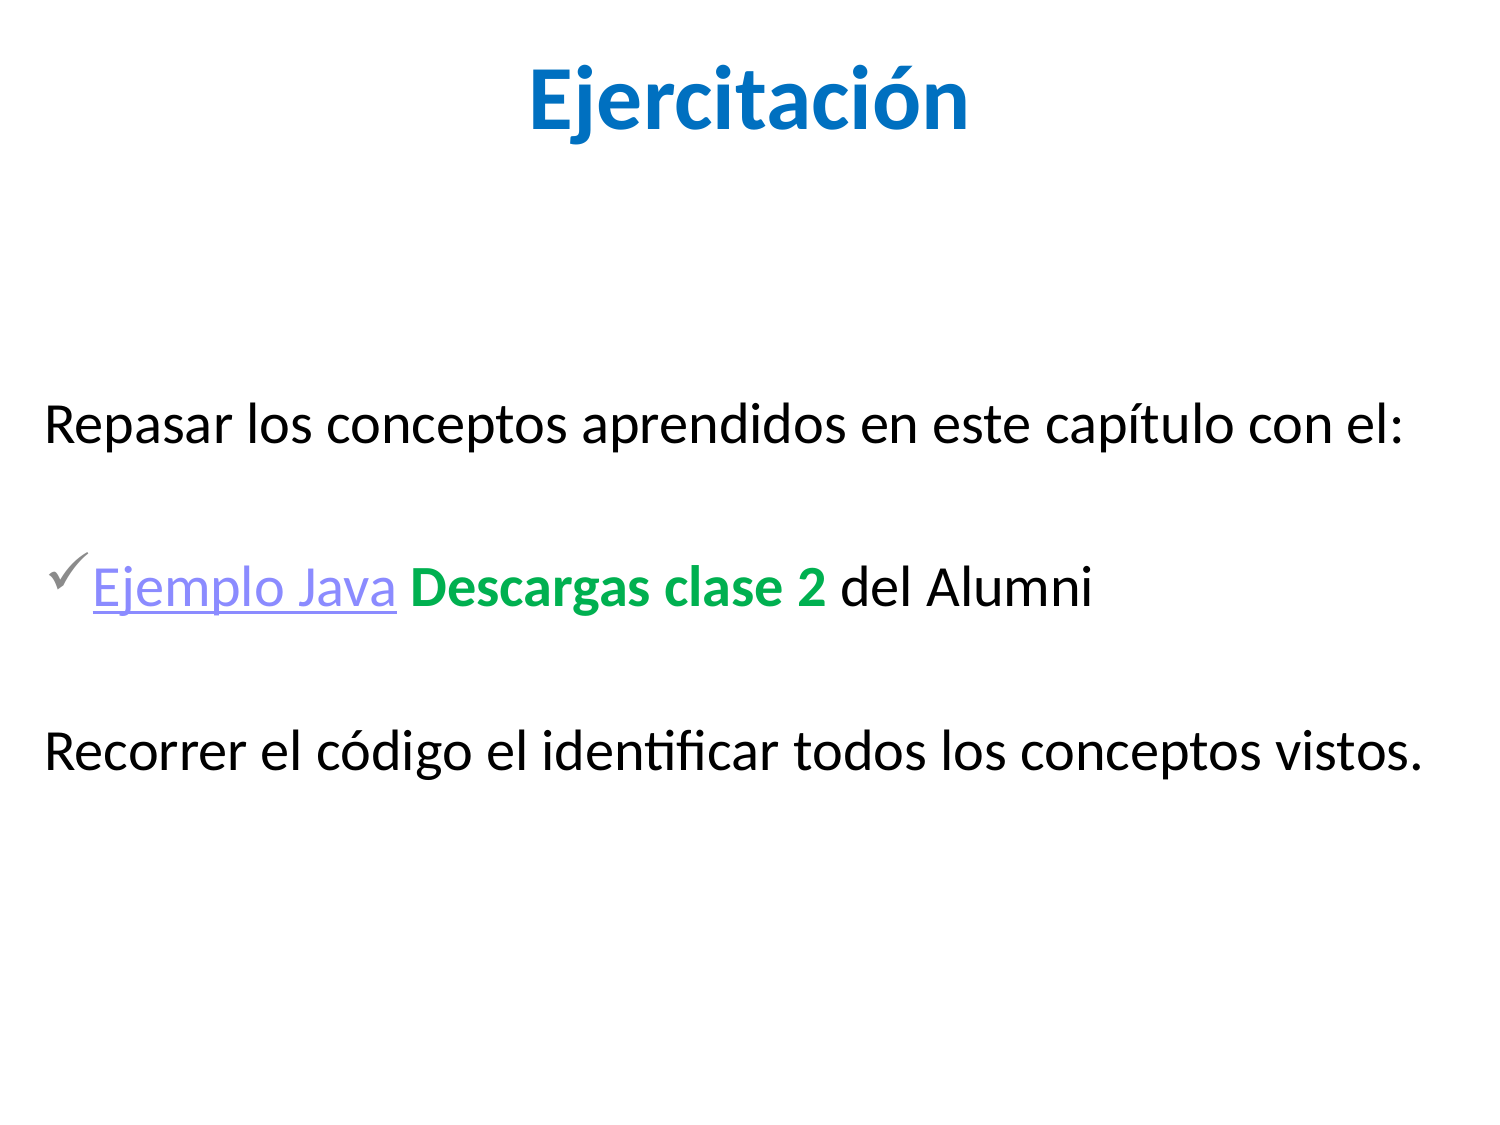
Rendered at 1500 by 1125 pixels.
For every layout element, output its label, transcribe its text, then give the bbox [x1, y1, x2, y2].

text_box Ejercitación [29, 30, 1471, 156]
subtitle Repasar los conceptos aprendidos en este capítulo con el: Ejemplo Java Descargas clase 2 del Alumni Recorrer el código el identificar todos los conceptos vistos. [29, 249, 1500, 918]
